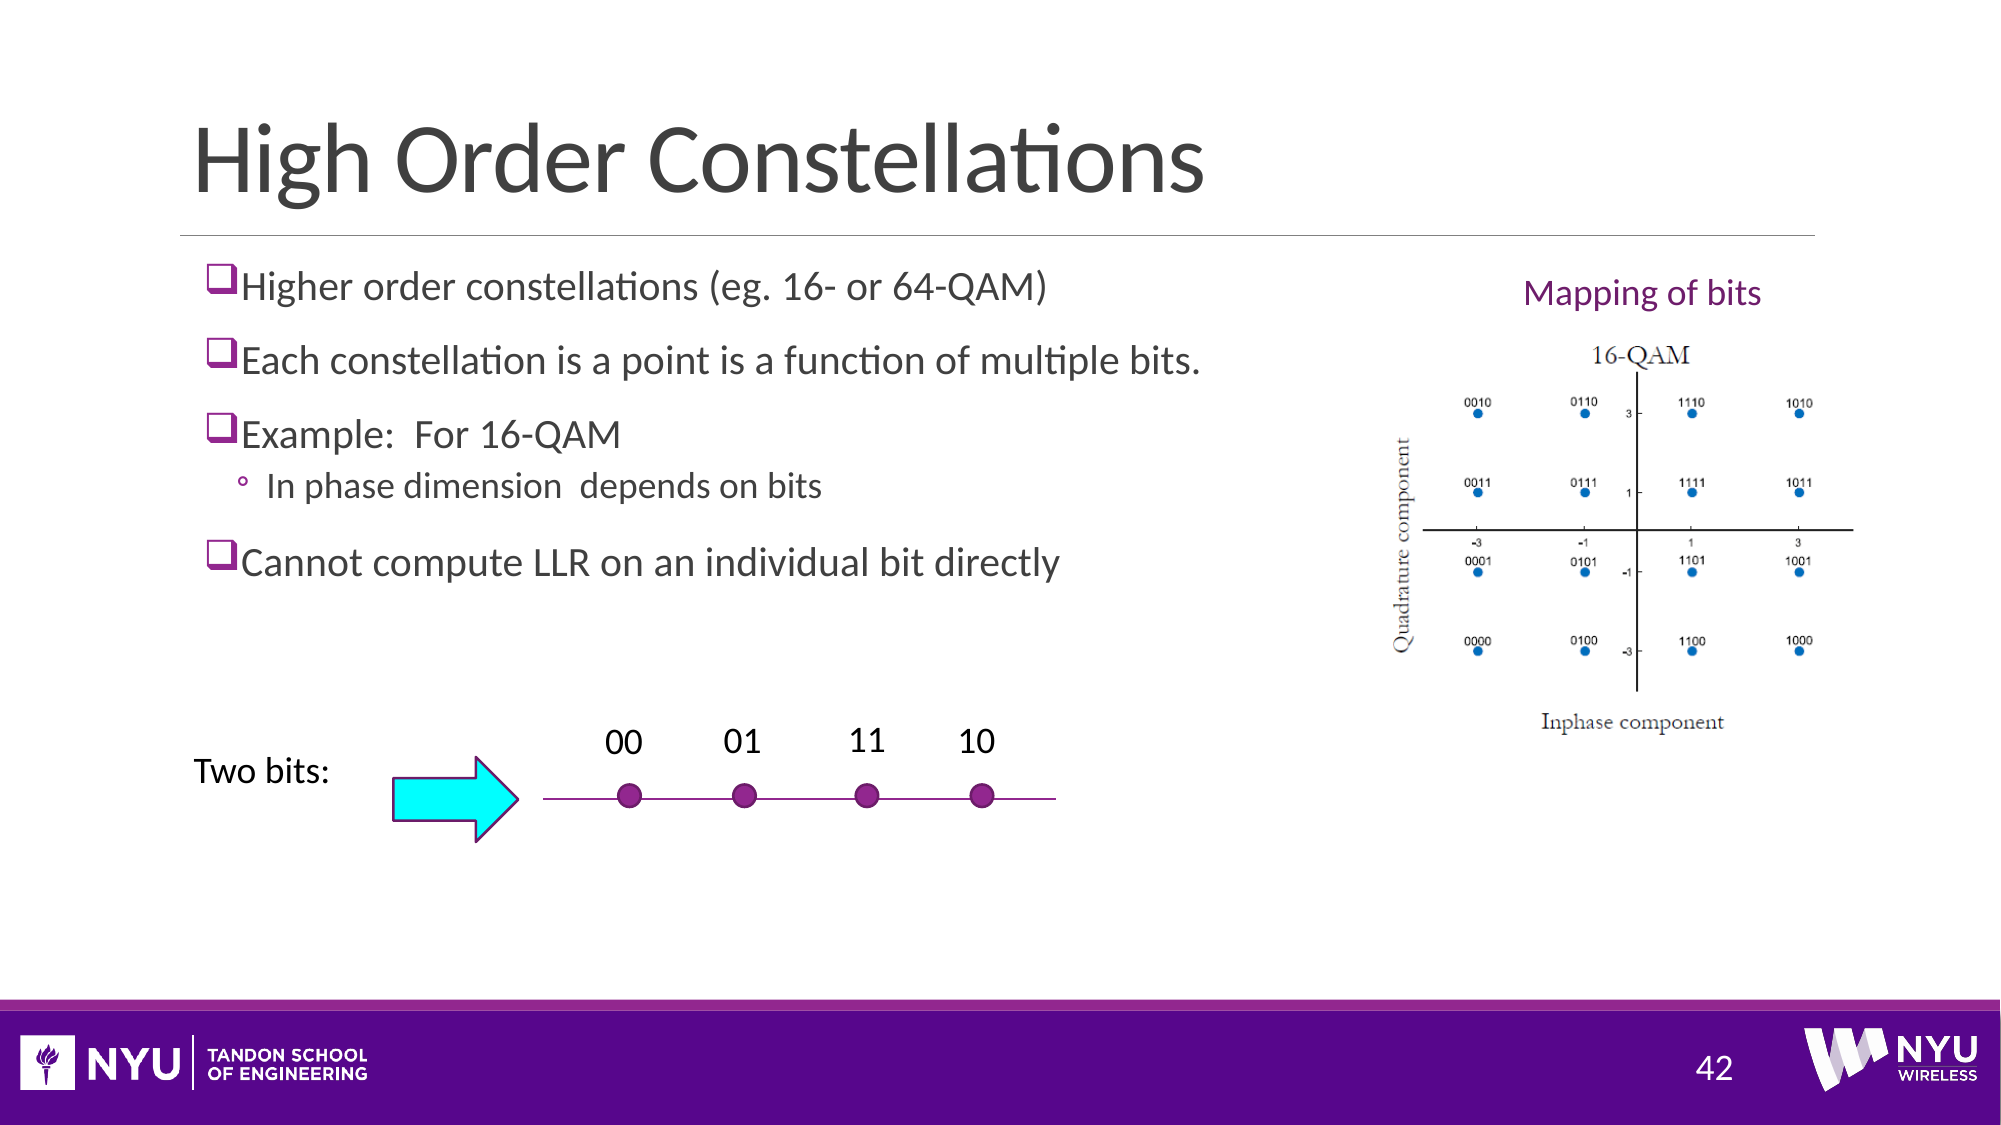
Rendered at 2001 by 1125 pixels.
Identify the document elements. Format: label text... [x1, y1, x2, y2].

text_box [854, 783, 880, 796]
text_box 11 [833, 707, 901, 768]
text_box [616, 783, 643, 796]
text_box 10 [942, 708, 1011, 769]
text_box [969, 783, 995, 796]
text_box [827, 709, 866, 770]
text_box [731, 783, 758, 796]
title High Order Constellations [177, 49, 1828, 221]
slide_number 42 [1533, 1035, 1749, 1096]
text_box [392, 755, 520, 844]
picture [1391, 344, 1878, 742]
text_box 00 [590, 709, 658, 770]
text_box 01 [708, 708, 777, 769]
